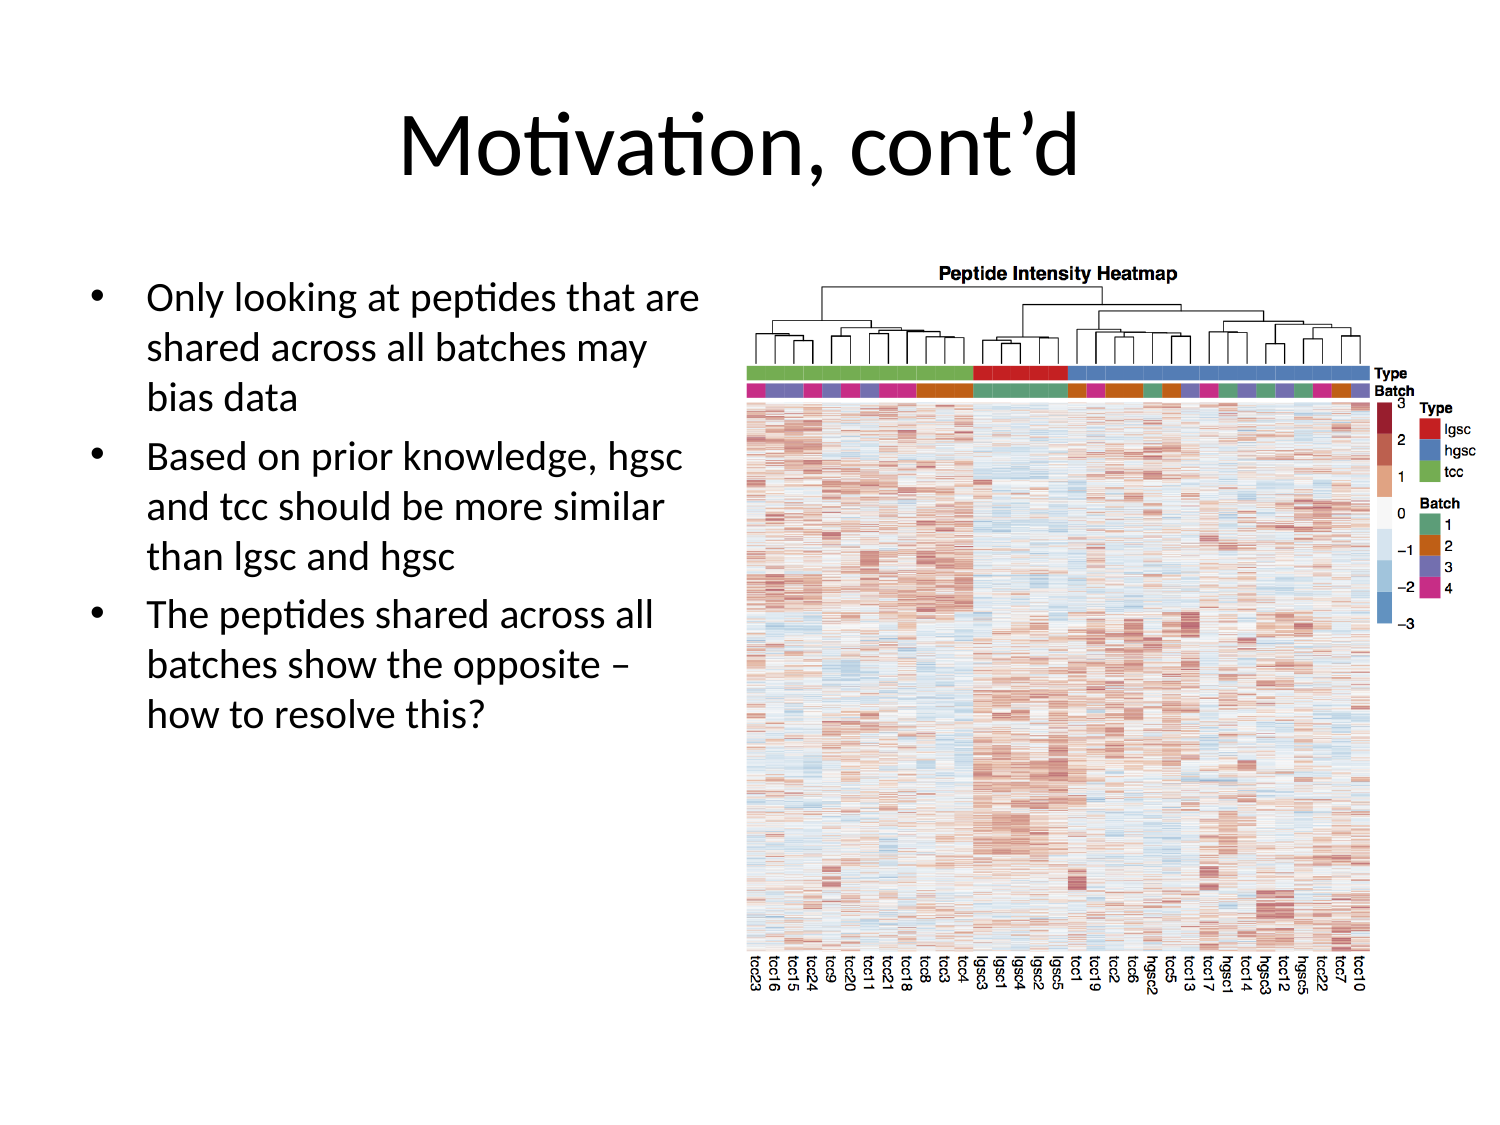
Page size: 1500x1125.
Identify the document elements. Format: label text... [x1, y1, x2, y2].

title Motivation, cont’d [75, 45, 1425, 233]
list Only looking at peptides that are shared across all batches may bias data Based on prior knowledge, hgsc and tcc should be more similar than lgsc and hgsc The peptides shared across all batches show the opposite – how to resolve this? [75, 262, 726, 1005]
picture [738, 262, 1482, 1006]
